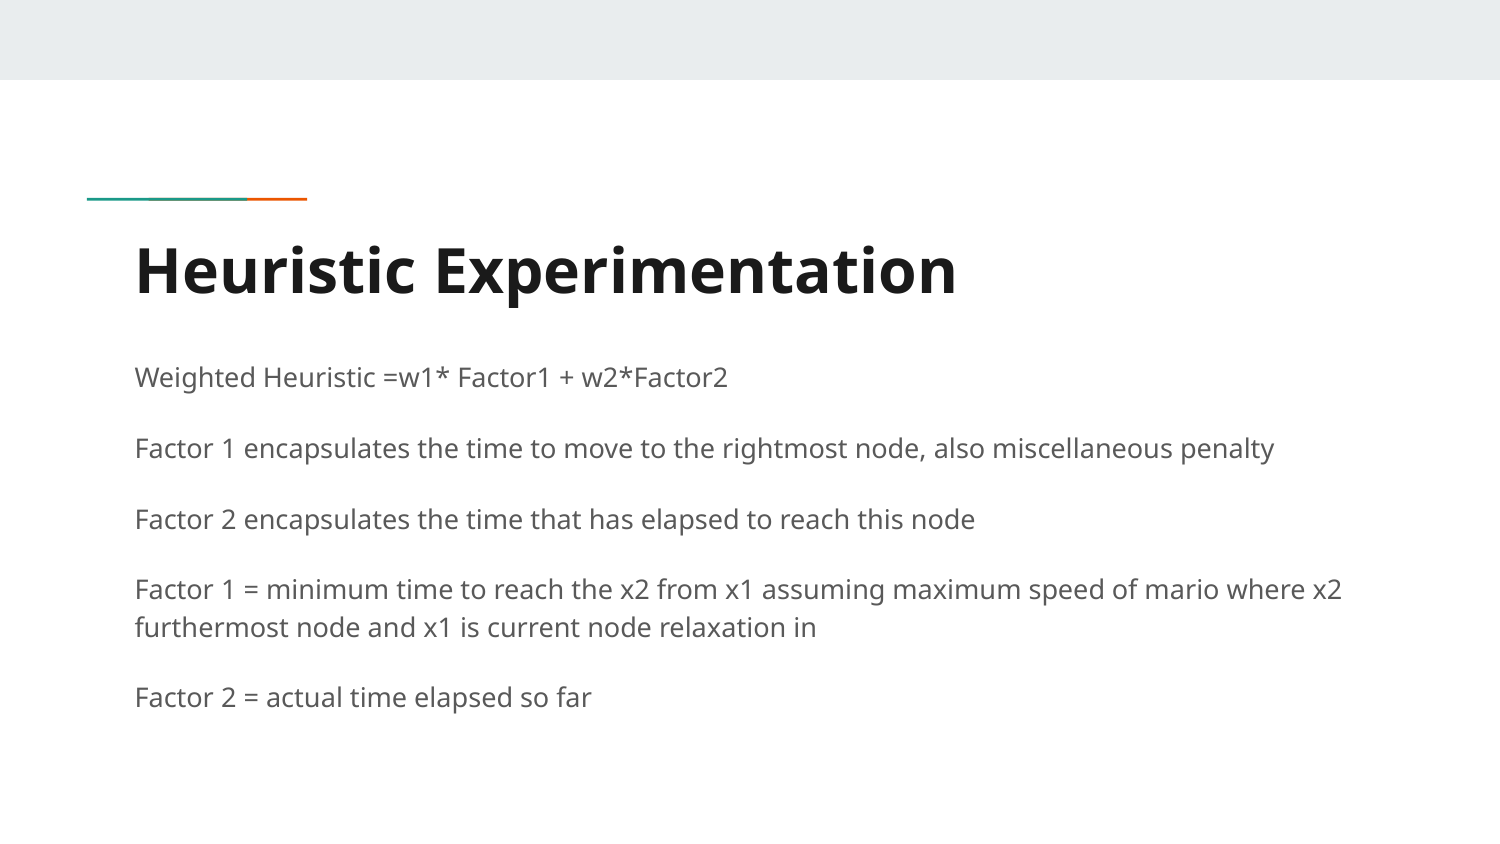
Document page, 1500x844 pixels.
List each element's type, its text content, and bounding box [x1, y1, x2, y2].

list Weighted Heuristic =w1* Factor1 + w2*Factor2 Factor 1 encapsulates the time to move to the rightmost node, also miscellaneous penalty Factor 2 encapsulates the time that has elapsed to reach this node Factor 1 = minimum time to reach the x2 from x1 assuming maximum speed of mario where x2 furthermost node and x1 is current node relaxation in Factor 2 = actual time elapsed so far [119, 341, 1381, 712]
title Heuristic Experimentation [119, 216, 1381, 305]
